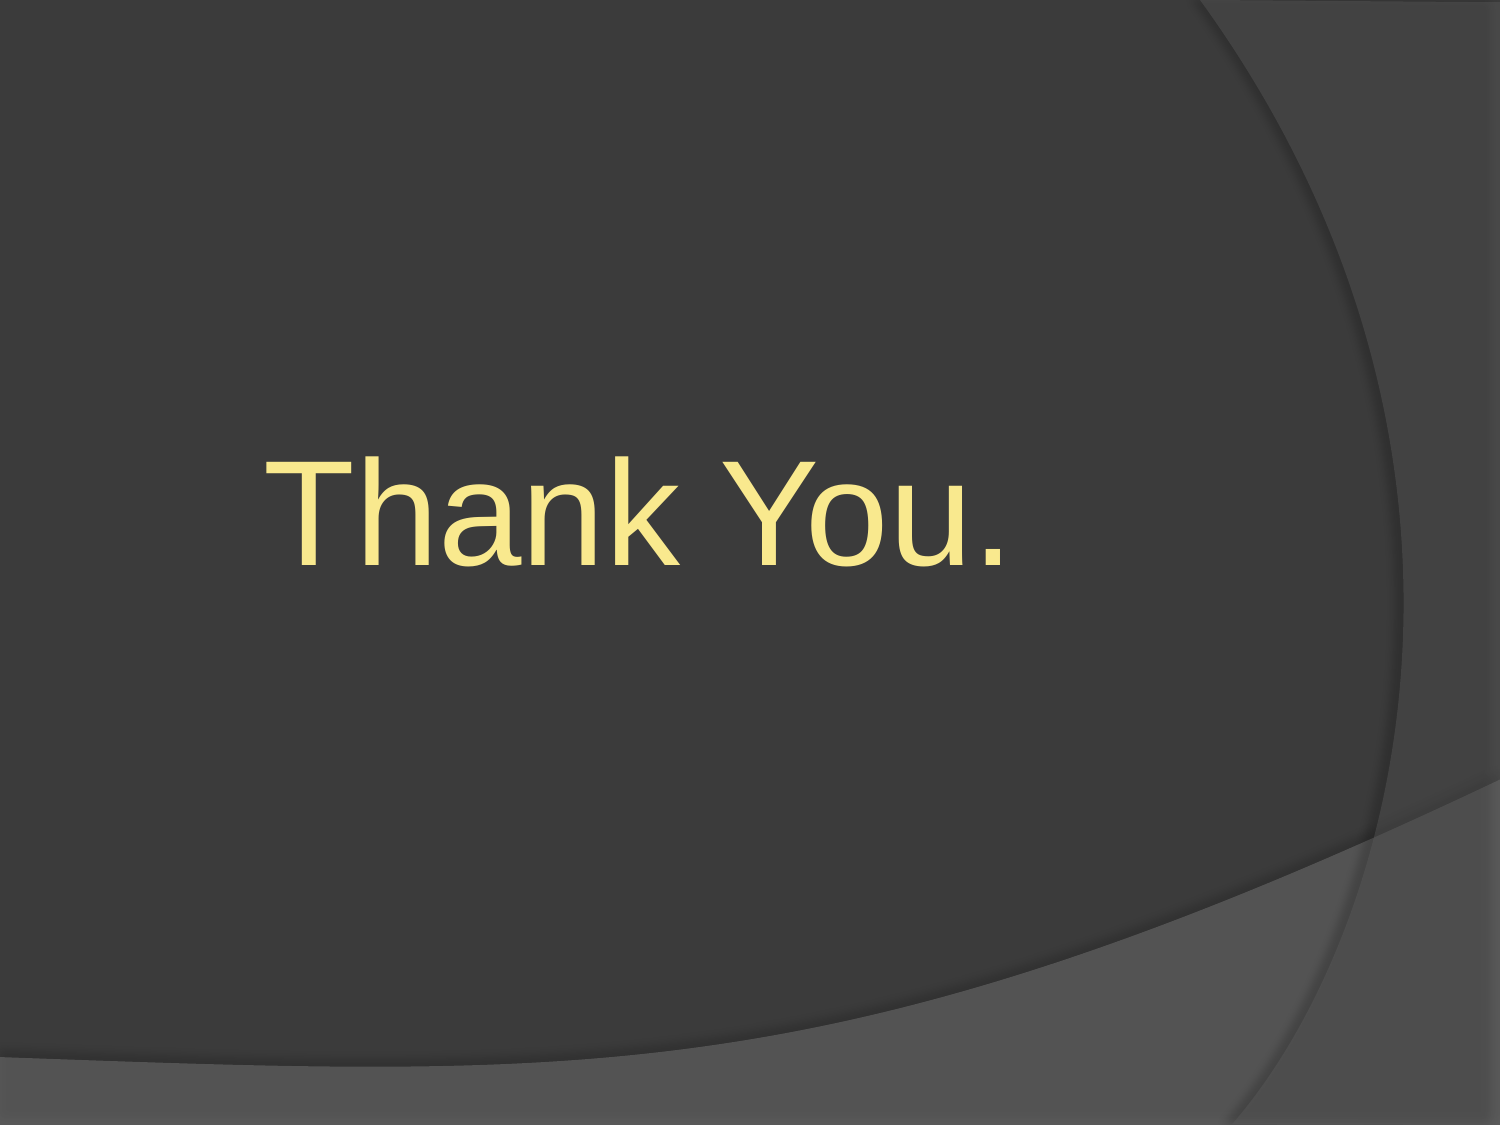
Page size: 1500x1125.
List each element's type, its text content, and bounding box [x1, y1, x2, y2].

text_box Thank You. [248, 408, 1337, 603]
